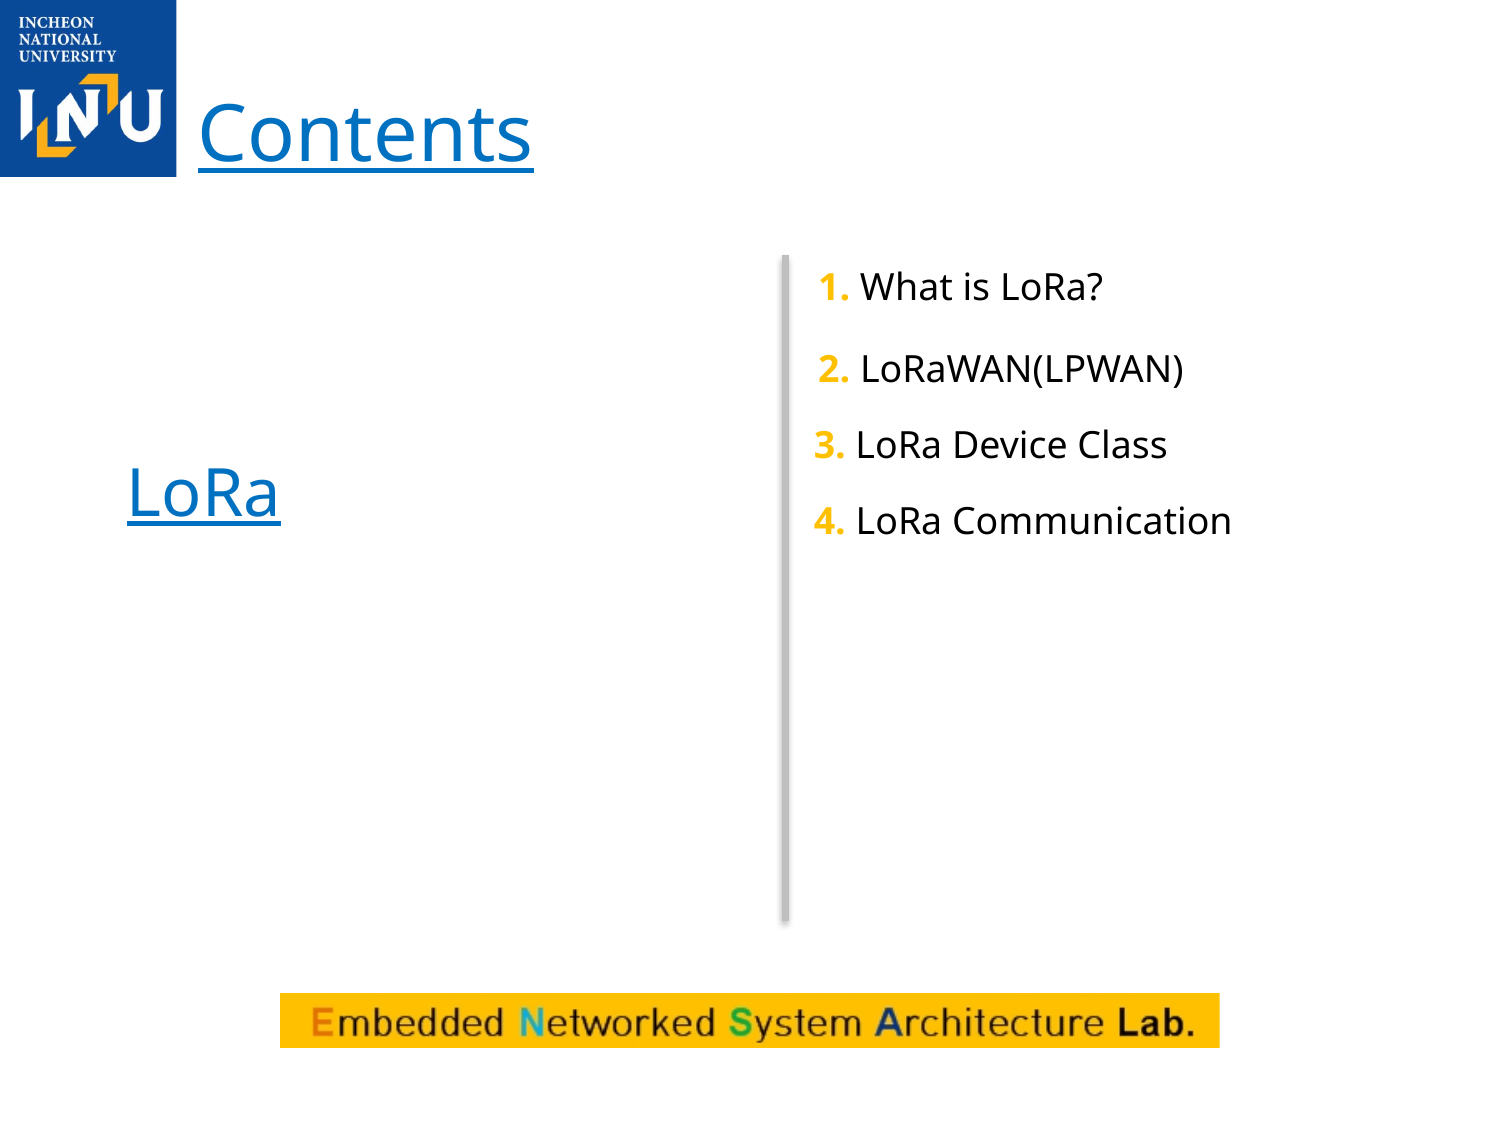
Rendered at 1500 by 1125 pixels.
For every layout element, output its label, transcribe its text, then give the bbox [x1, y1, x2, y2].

text_box 4. LoRa Communication [798, 489, 1449, 550]
text_box 2. LoRaWAN(LPWAN) [803, 337, 1453, 398]
list 1. What is LoRa? [803, 255, 1453, 337]
text_box LoRa [112, 442, 739, 537]
picture [280, 993, 1220, 1048]
list 1. What is LoRa? [803, 398, 1453, 909]
picture [0, 0, 177, 177]
title Contents [183, 66, 1128, 194]
text_box 3. LoRa Device Class [798, 413, 1449, 474]
